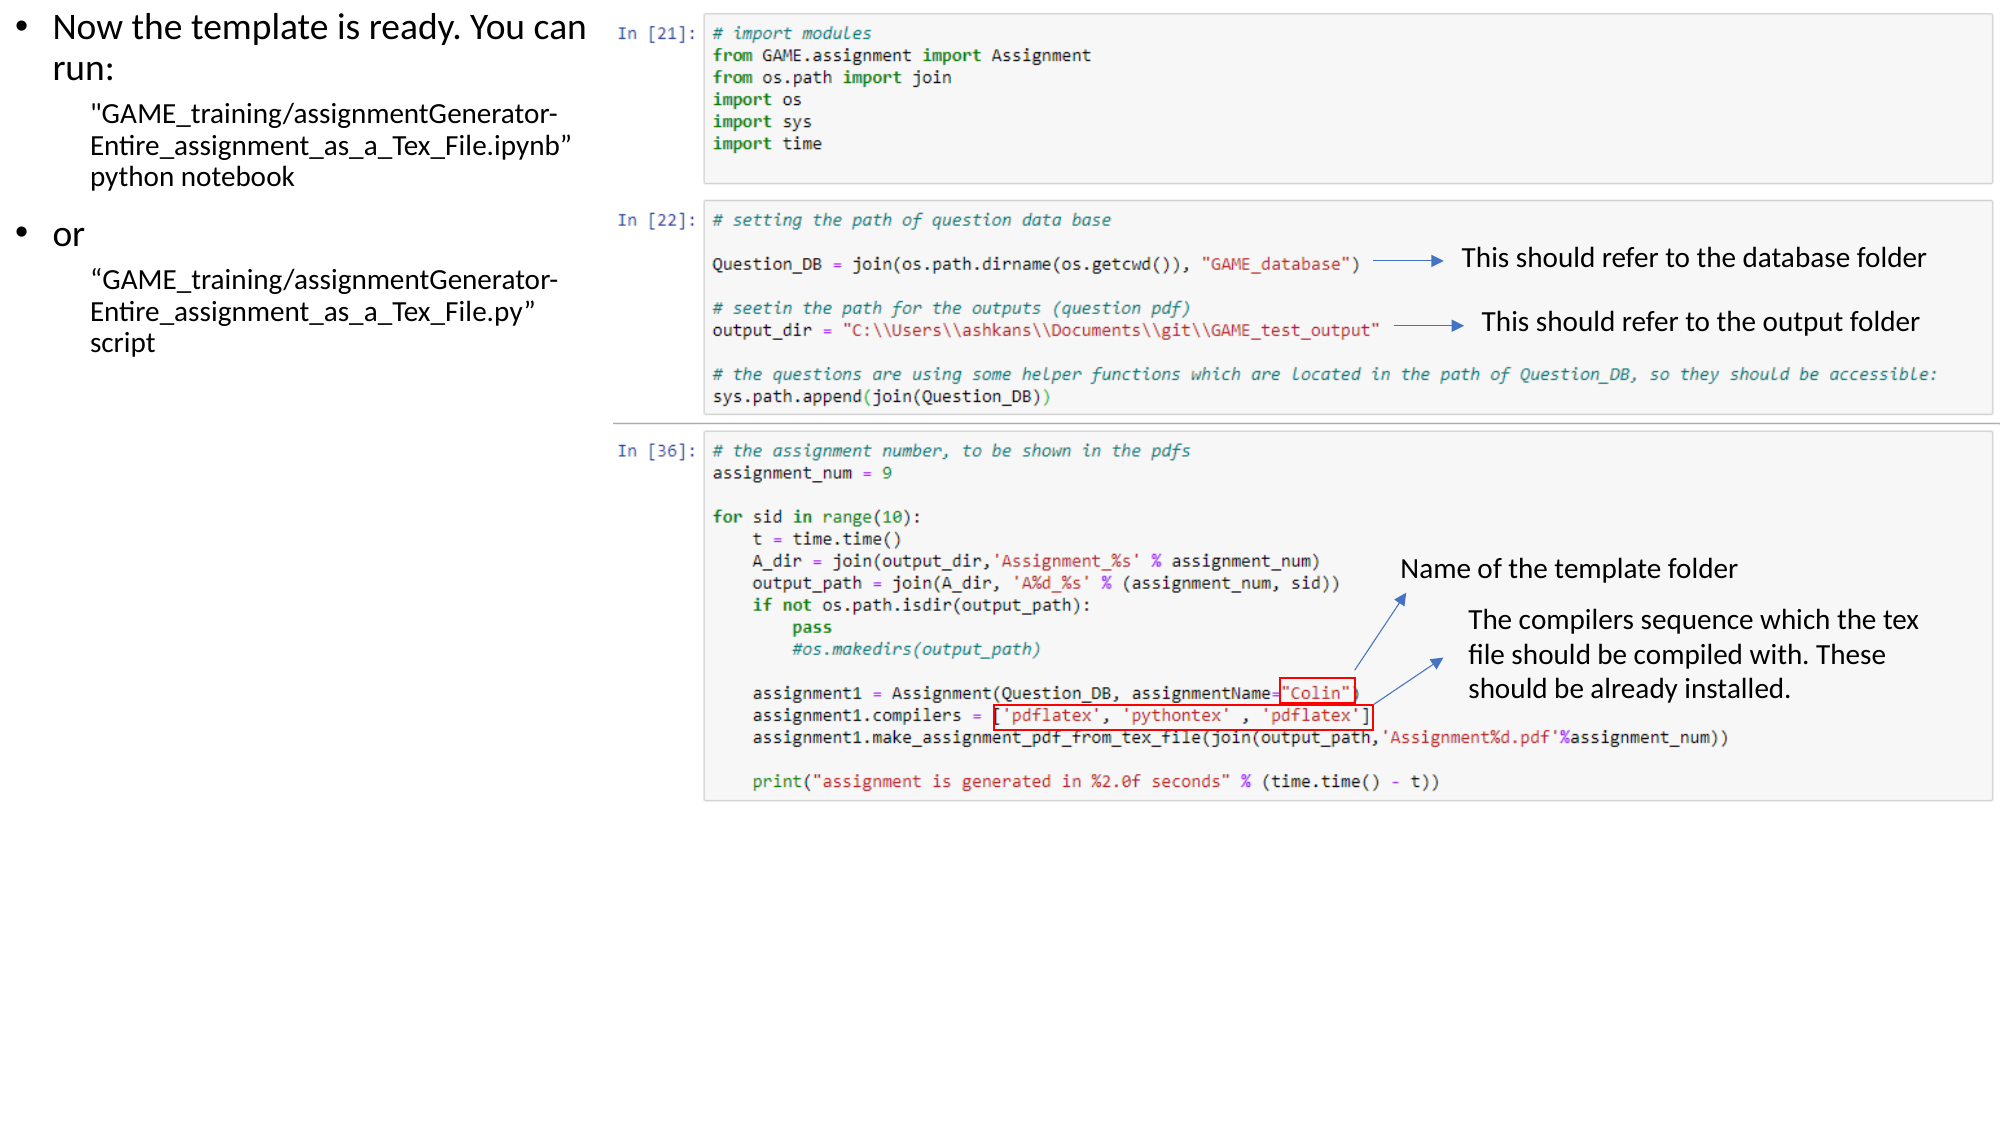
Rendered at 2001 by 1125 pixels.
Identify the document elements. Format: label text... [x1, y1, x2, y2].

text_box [1373, 657, 1444, 705]
list Now the template is ready. You can run: "GAME_training/assignmentGenerator-Entire_assignment_as_a_Tex_File.ipynb” python notebook or “GAME_training/assignmentGenerator-Entire_assignment_as_a_Tex_File.py” script [0, 0, 613, 714]
picture [613, 0, 2000, 808]
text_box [1354, 592, 1407, 671]
